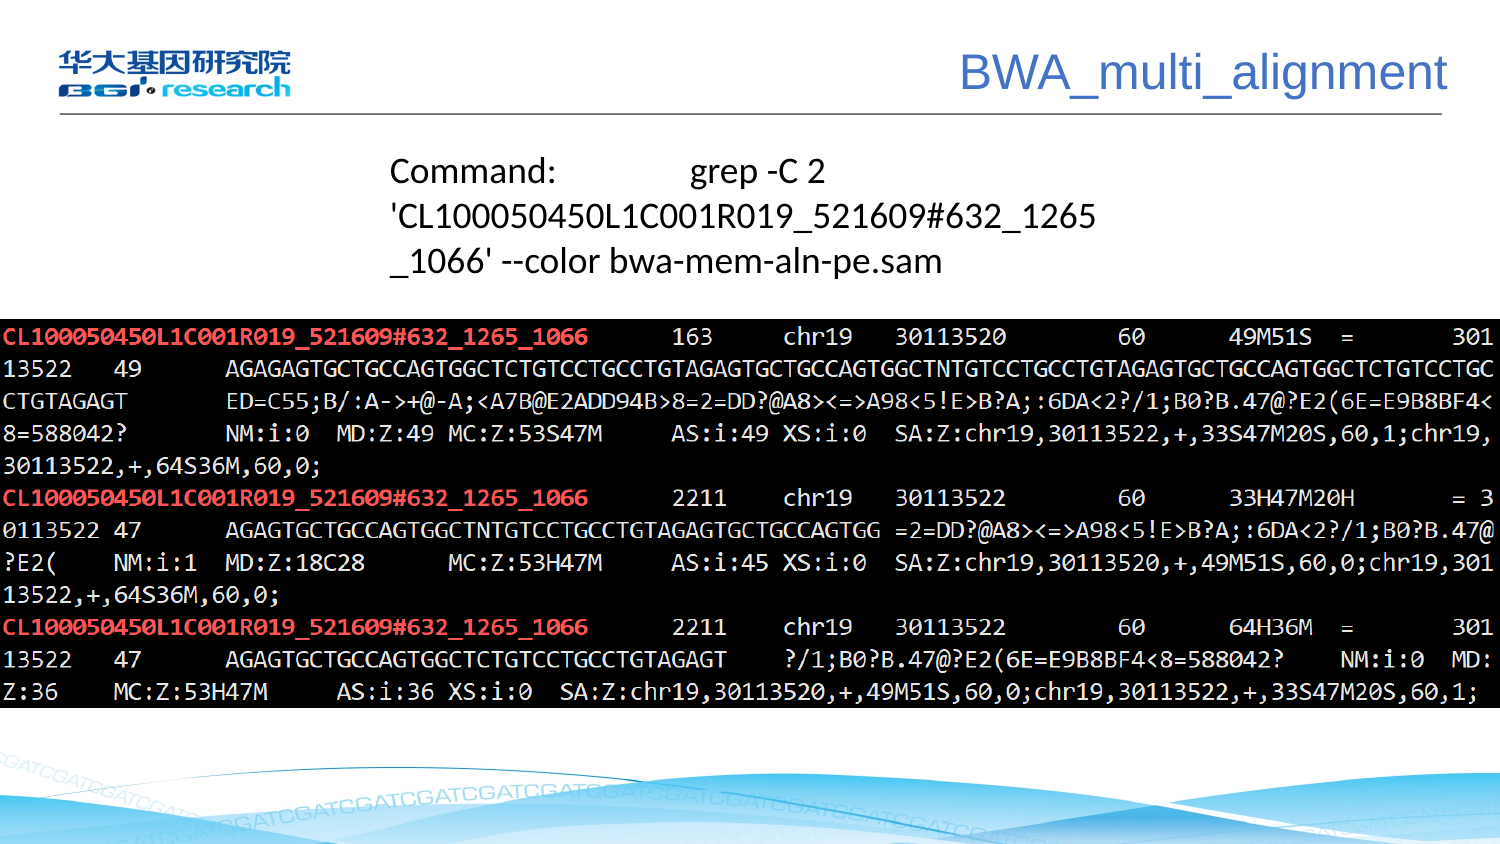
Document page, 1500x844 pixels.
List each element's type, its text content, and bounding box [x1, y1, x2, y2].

picture [0, 0, 1500, 844]
text_box BWA_multi_alignment [943, 32, 1463, 107]
text_box Command: grep -C 2 'CL100050450L1C001R019_521609#632_1265_1066' --color bwa-mem-aln-pe.sam [374, 138, 1125, 289]
